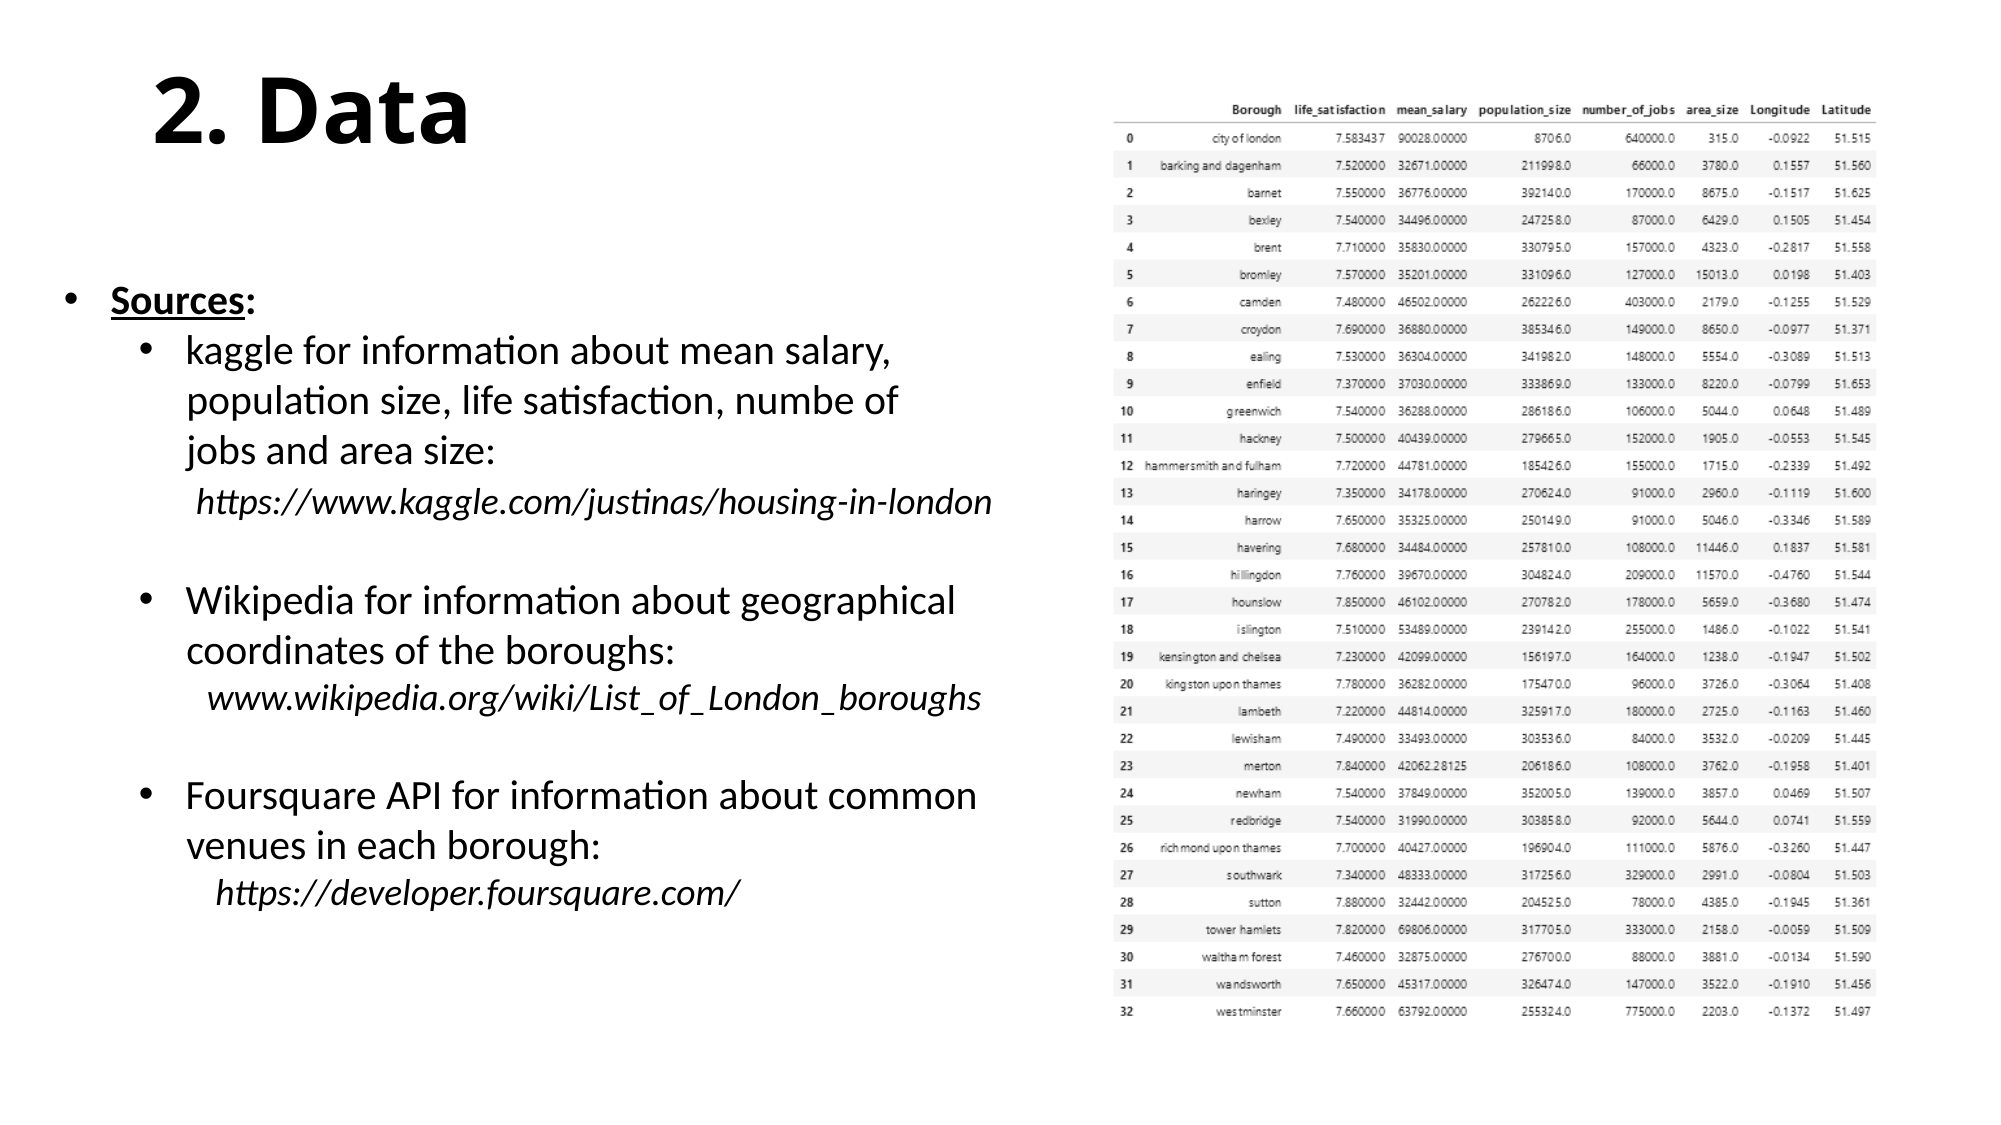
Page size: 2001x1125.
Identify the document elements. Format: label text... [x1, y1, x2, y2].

title 2. Data [137, 59, 1863, 278]
text_box Sources: kaggle for information about mean salary, population size, life satisfaction, numbe of jobs and area size: https://www.kaggle.com/justinas/housing-in-london Wikipedia for information about geographical coordinates of the boroughs: www.wikipedia.org/wiki/List_of_London_boroughs Foursquare API for information about common venues in each borough: https://developer.foursquare.com/ [49, 265, 1049, 921]
picture [1109, 96, 1884, 1029]
